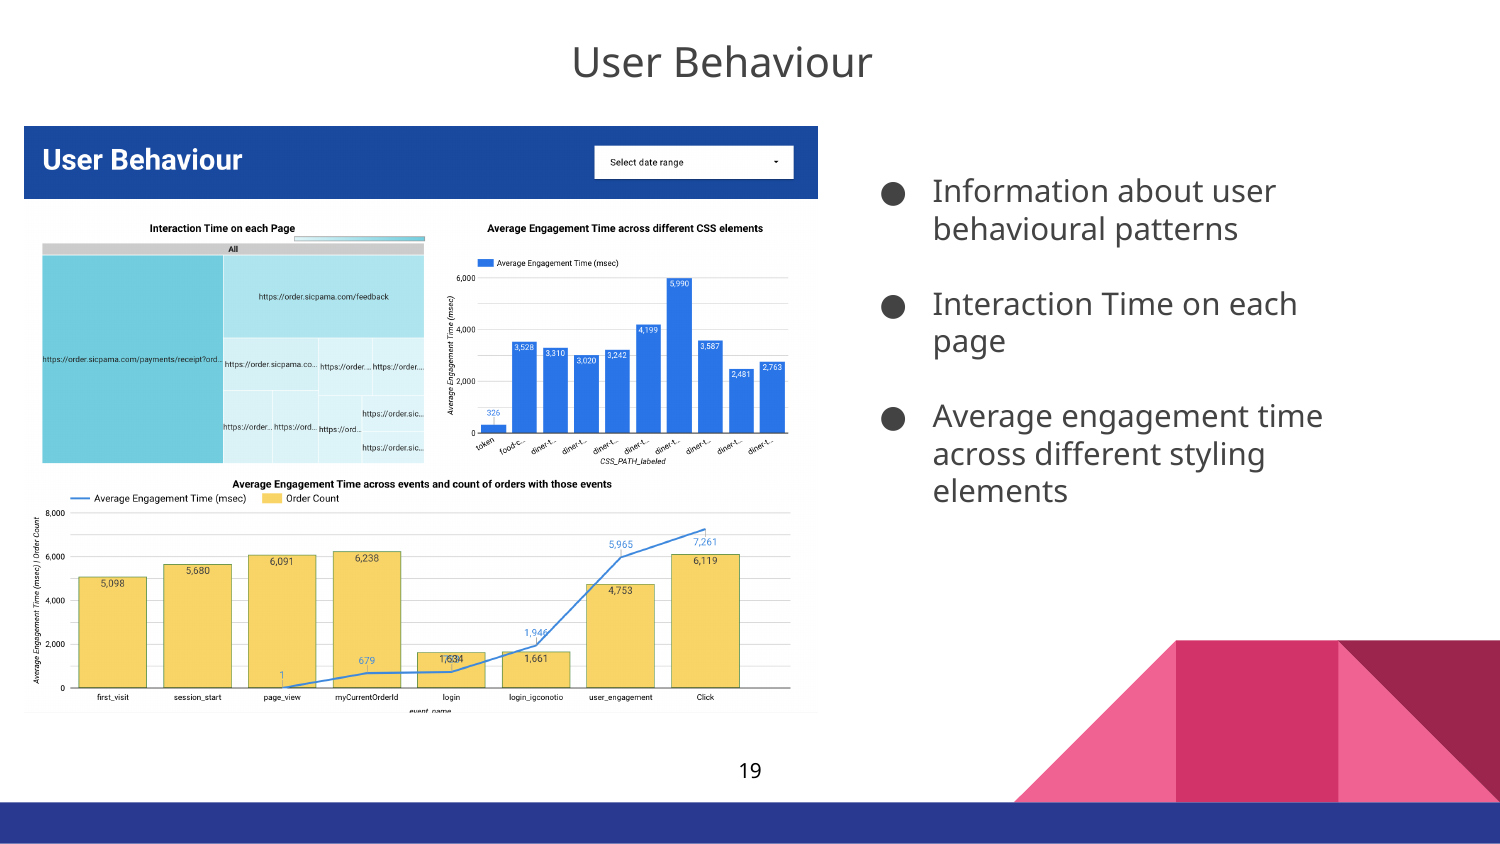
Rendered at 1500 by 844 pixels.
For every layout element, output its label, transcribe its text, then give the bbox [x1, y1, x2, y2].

slide_number ‹#› [705, 739, 795, 804]
picture [24, 126, 819, 714]
text_box User Behaviour [556, 20, 944, 101]
text_box Information about user behavioural patterns Interaction Time on each page Average engagement time across different styling elements [842, 156, 1349, 522]
